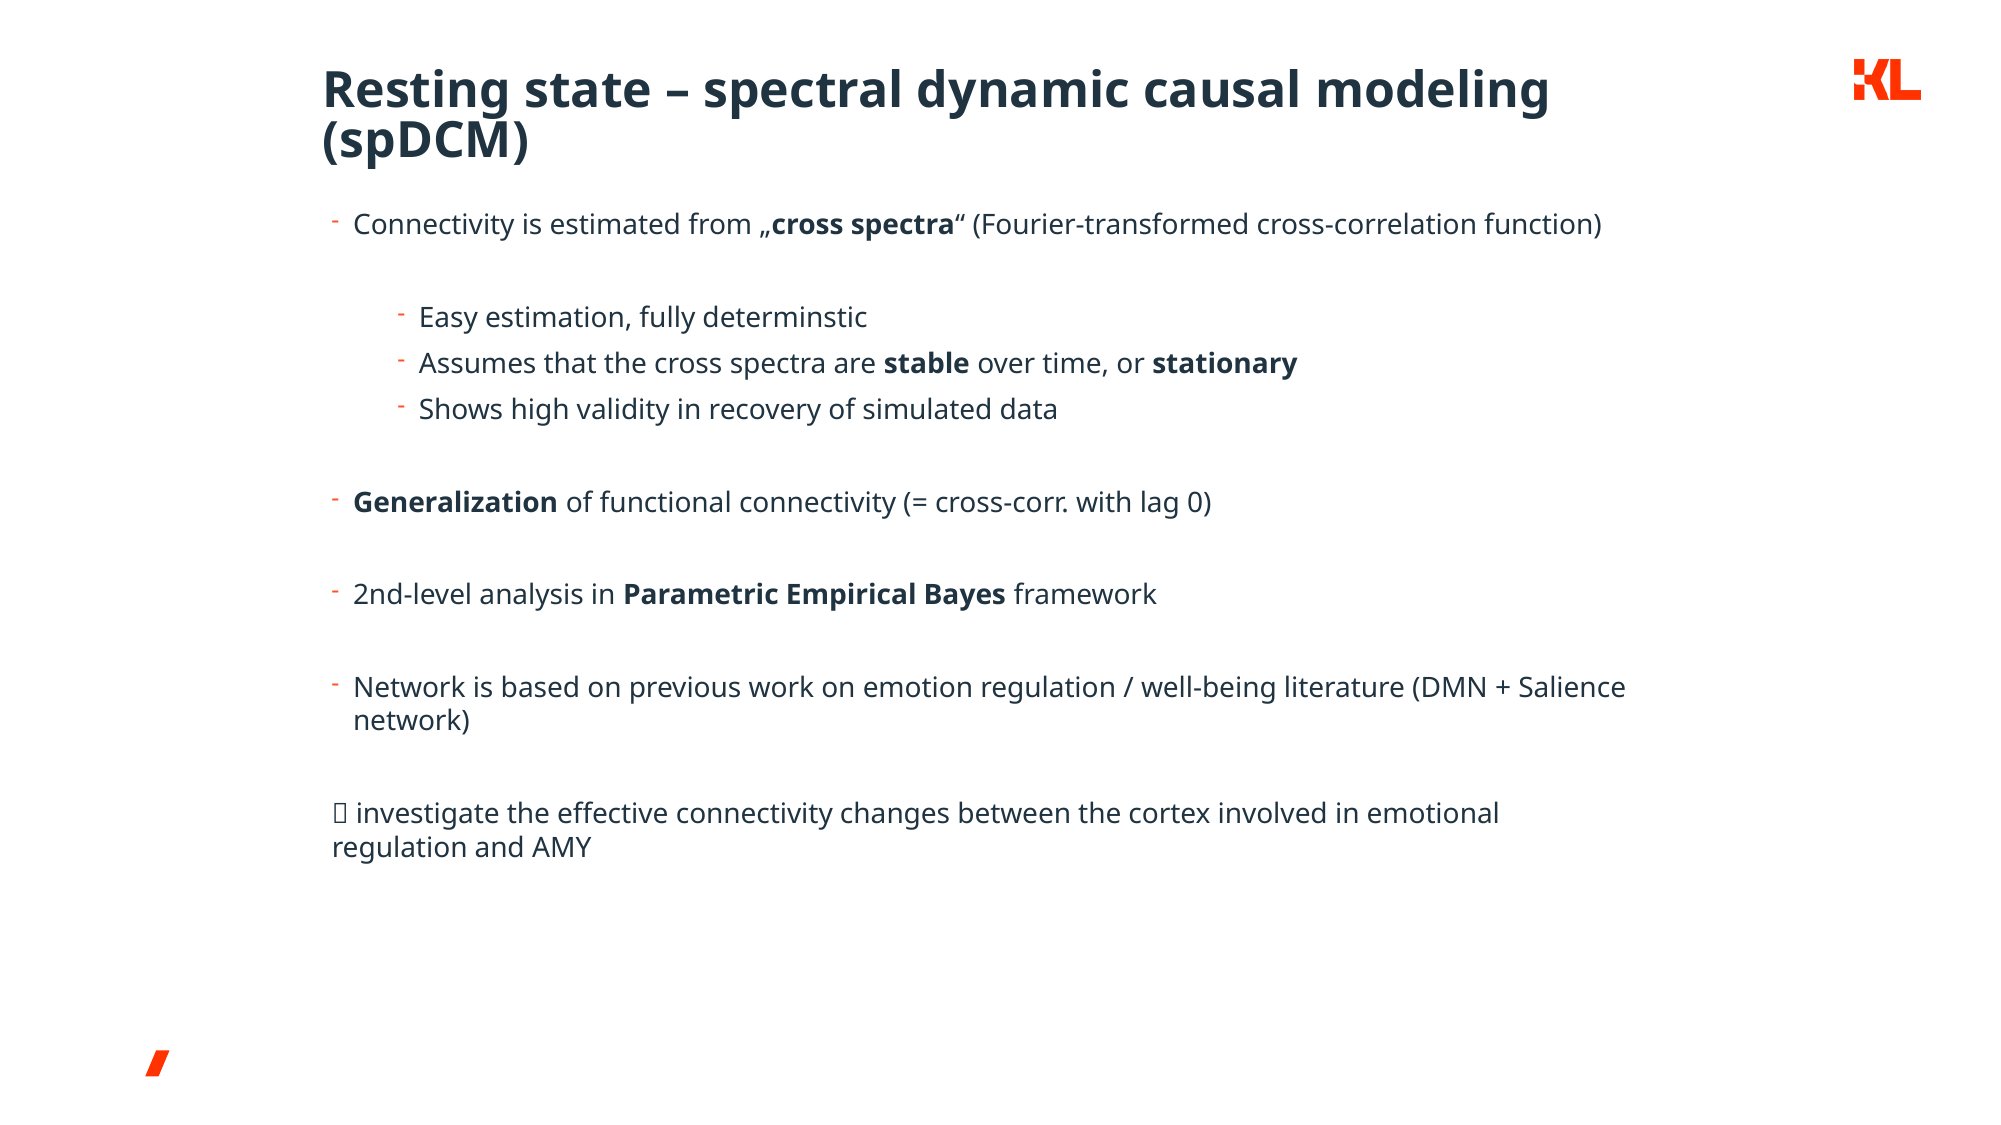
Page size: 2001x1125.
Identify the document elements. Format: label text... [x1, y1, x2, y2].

picture [1854, 59, 1921, 100]
title Resting state – spectral dynamic causal modeling (spDCM) [322, 67, 1695, 200]
list Connectivity is estimated from „cross spectra“ (Fourier-transformed cross-correlation function) Easy estimation, fully determinstic Assumes that the cross spectra are stable over time, or stationary Shows high validity in recovery of simulated data Generalization of functional connectivity (= cross-corr. with lag 0) 2nd-level analysis in Parametric Empirical Bayes framework Network is based on previous work on emotion regulation / well-being literature (DMN + Salience network)  investigate the effective connectivity changes between the cortex involved in emotional regulation and AMY [316, 199, 1648, 1044]
